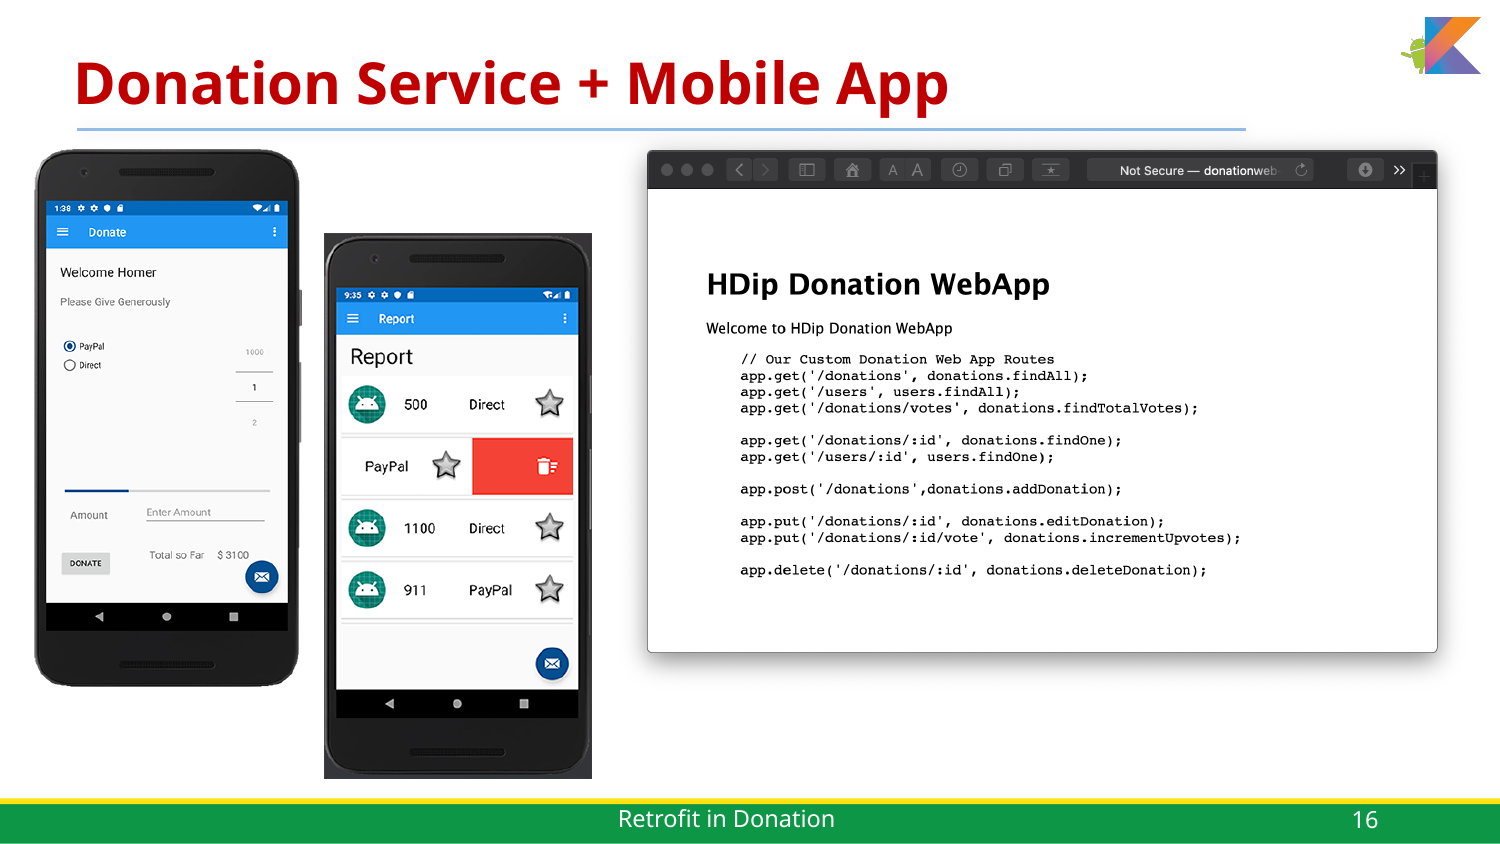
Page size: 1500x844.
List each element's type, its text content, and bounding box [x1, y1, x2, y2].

picture [613, 124, 1471, 695]
footer Retrofit in Donation [527, 802, 927, 843]
title Donation Service + Mobile App [64, 0, 1341, 126]
picture [1401, 17, 1481, 74]
slide_number 16 [1074, 799, 1388, 844]
picture [324, 233, 592, 779]
picture [29, 149, 303, 695]
